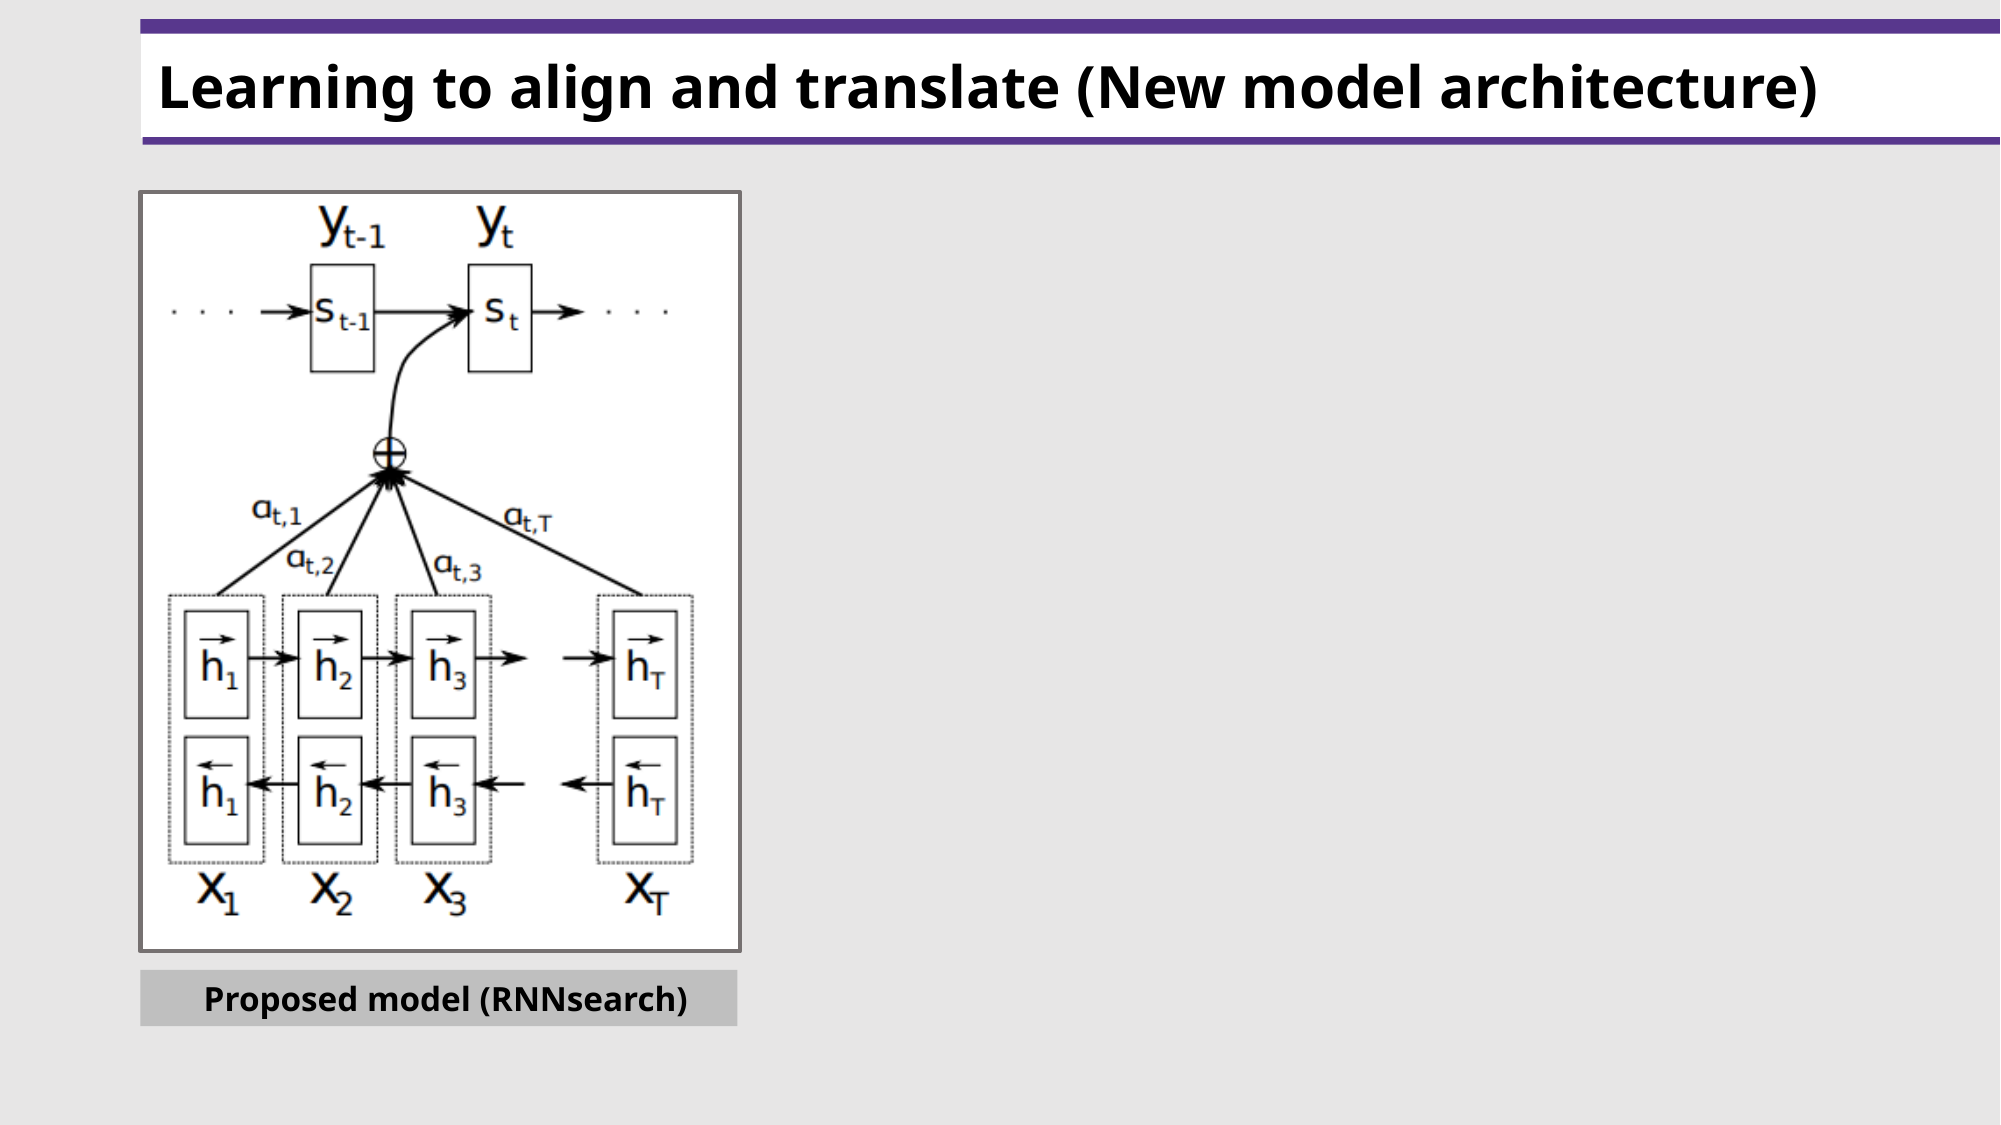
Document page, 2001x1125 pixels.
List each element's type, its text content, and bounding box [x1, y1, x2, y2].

picture [142, 194, 738, 949]
text_box [139, 969, 739, 1027]
text_box Proposed model (RNNsearch) [164, 970, 727, 1026]
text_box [140, 19, 2000, 145]
